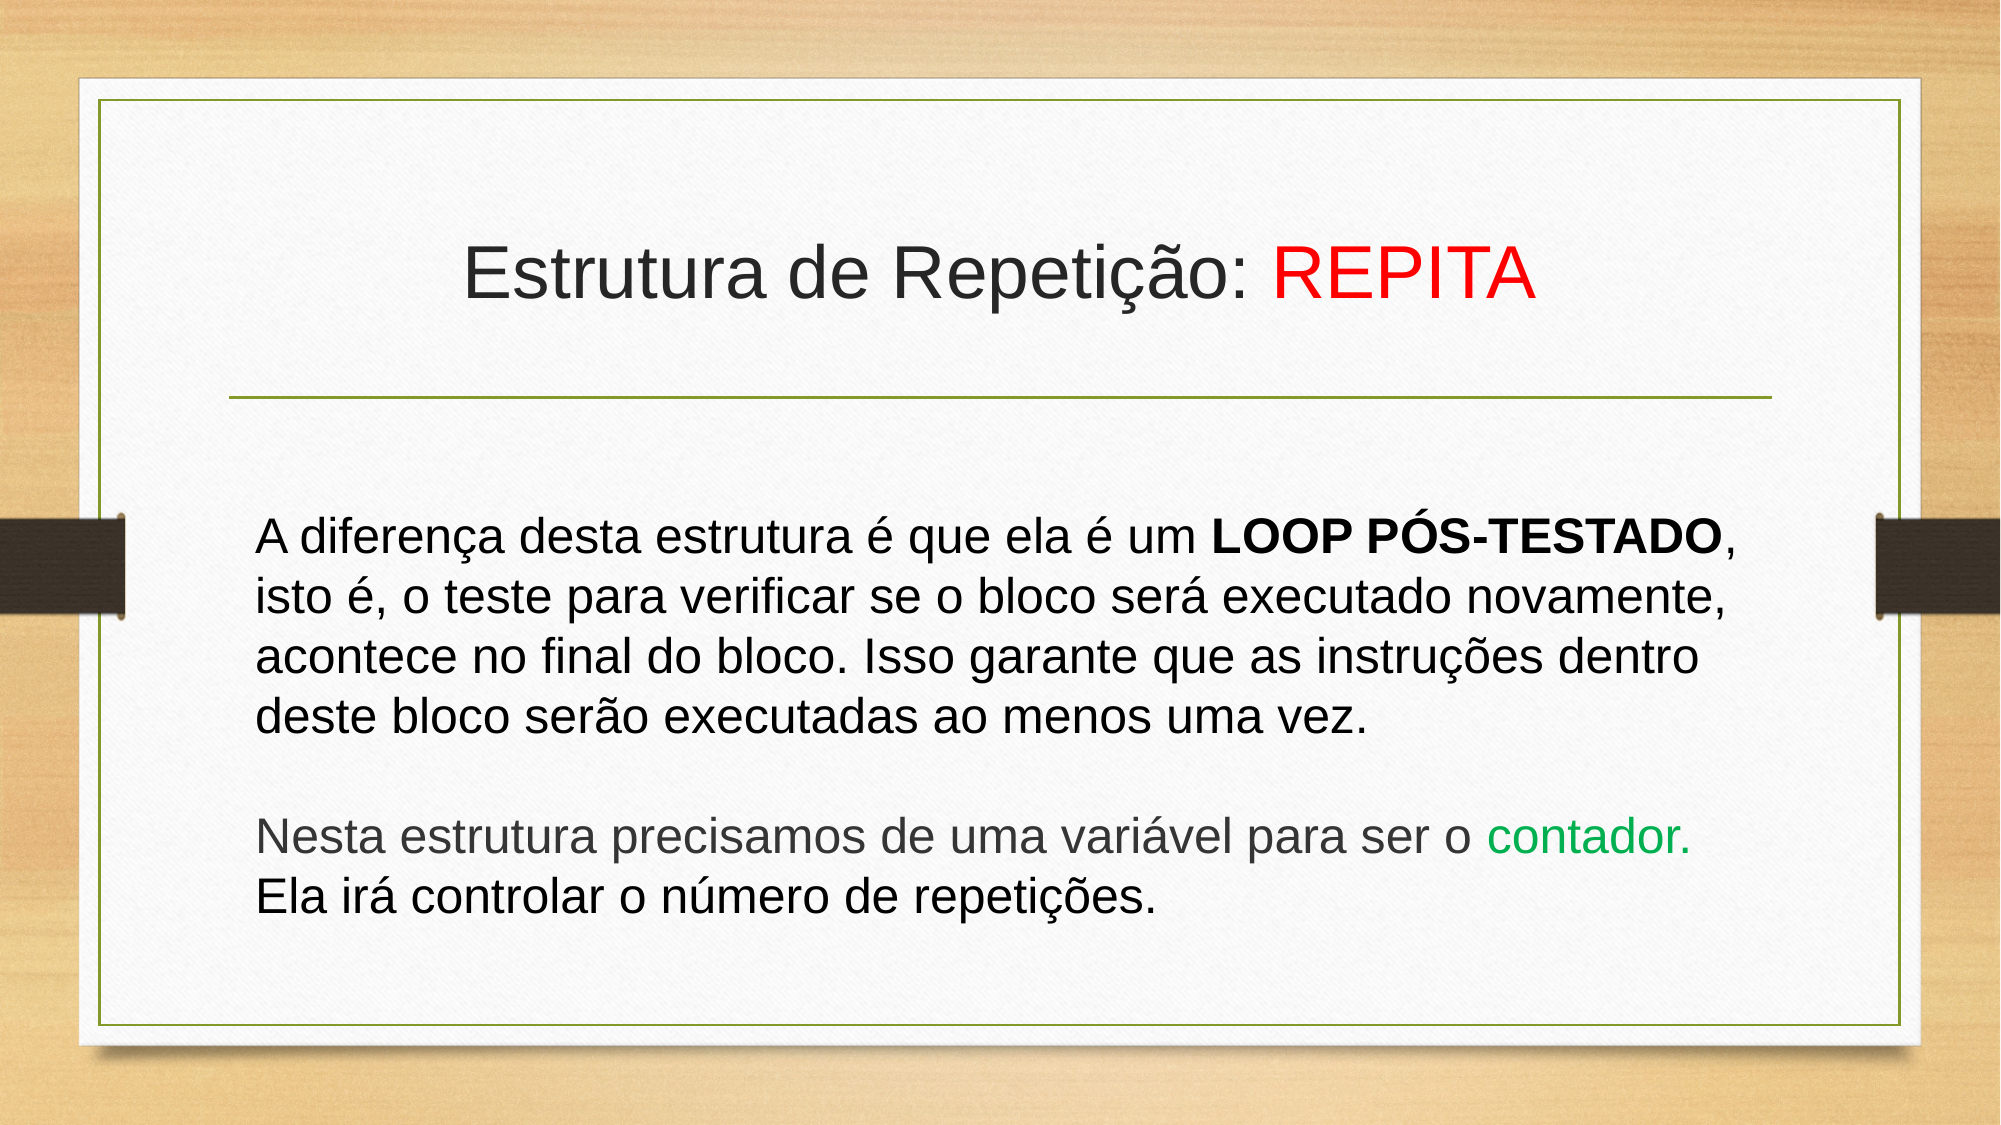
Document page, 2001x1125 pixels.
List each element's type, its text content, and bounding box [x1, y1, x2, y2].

text_box A diferença desta estrutura é que ela é um LOOP PÓS-TESTADO, isto é, o teste para verificar se o bloco será executado novamente, acontece no final do bloco. Isso garante que as instruções dentro deste bloco serão executadas ao menos uma vez. Nesta estrutura precisamos de uma variável para ser o contador. Ela irá controlar o número de repetições. [240, 496, 1788, 931]
picture [0, 0, 2001, 1125]
title Estrutura de Repetição: REPITA [212, 161, 1788, 375]
